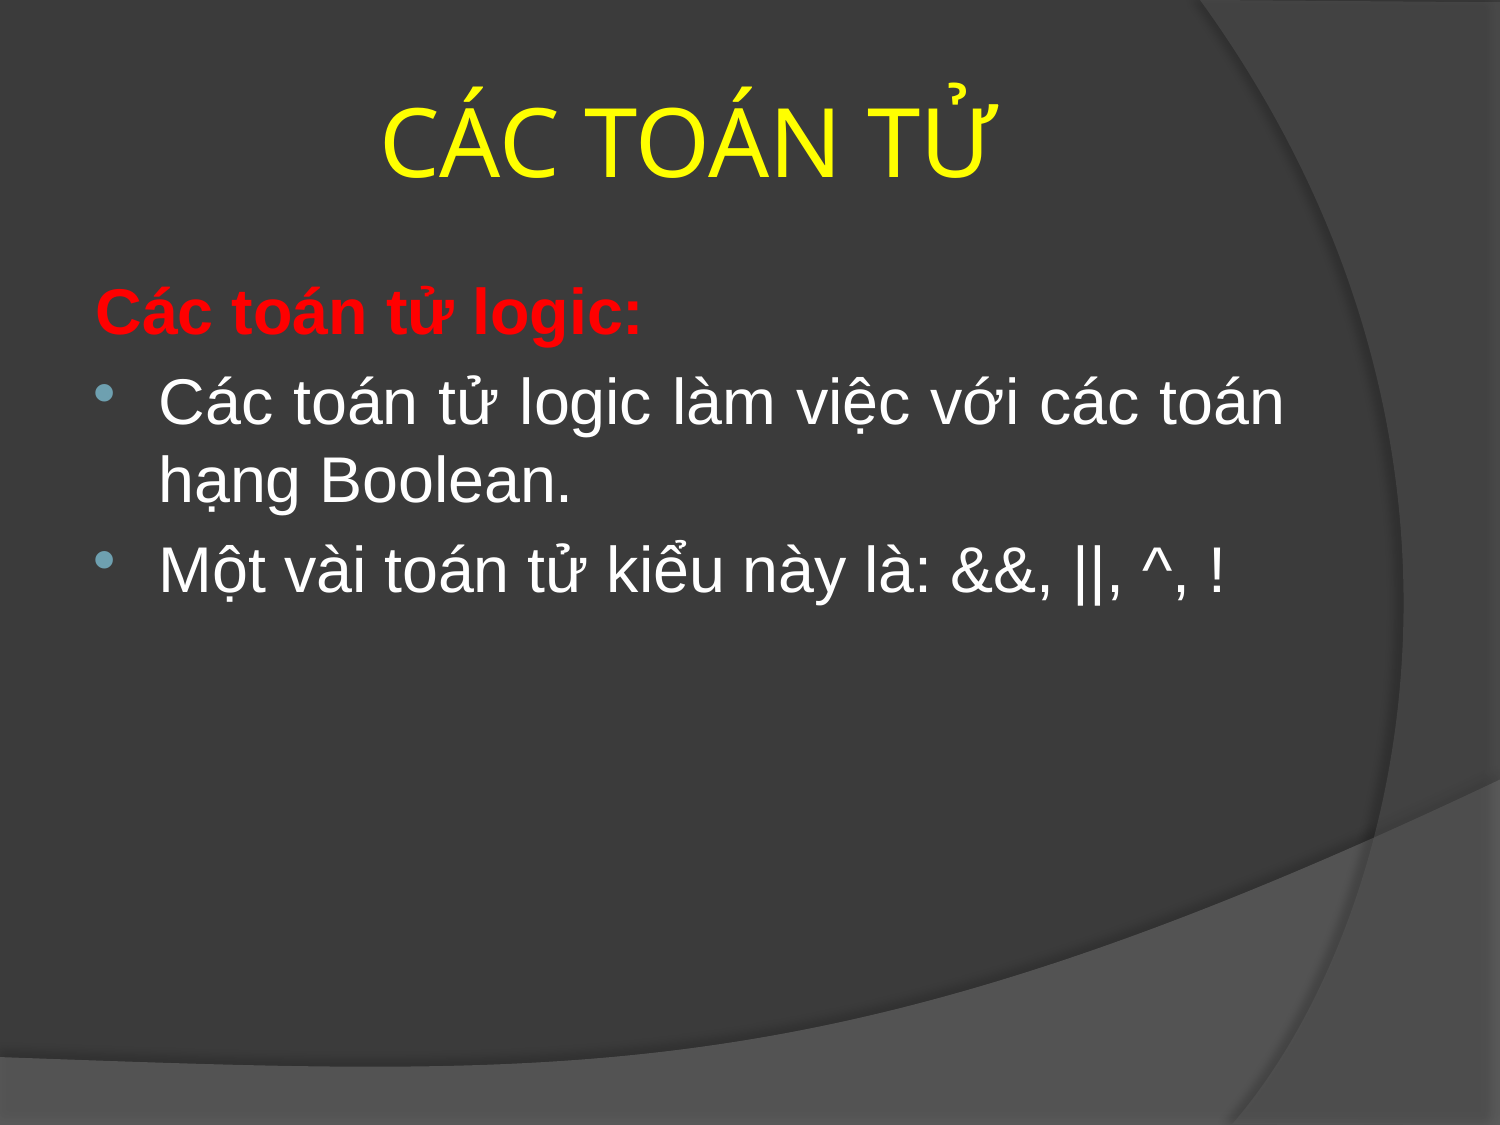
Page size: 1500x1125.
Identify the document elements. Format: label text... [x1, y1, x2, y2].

list Các toán tử logic: Các toán tử logic làm việc với các toán hạng Boolean. Một vài toán tử kiểu này là: &&, ||, ^, ! [75, 262, 1300, 1005]
title CÁC TOÁN TỬ [75, 45, 1300, 233]
